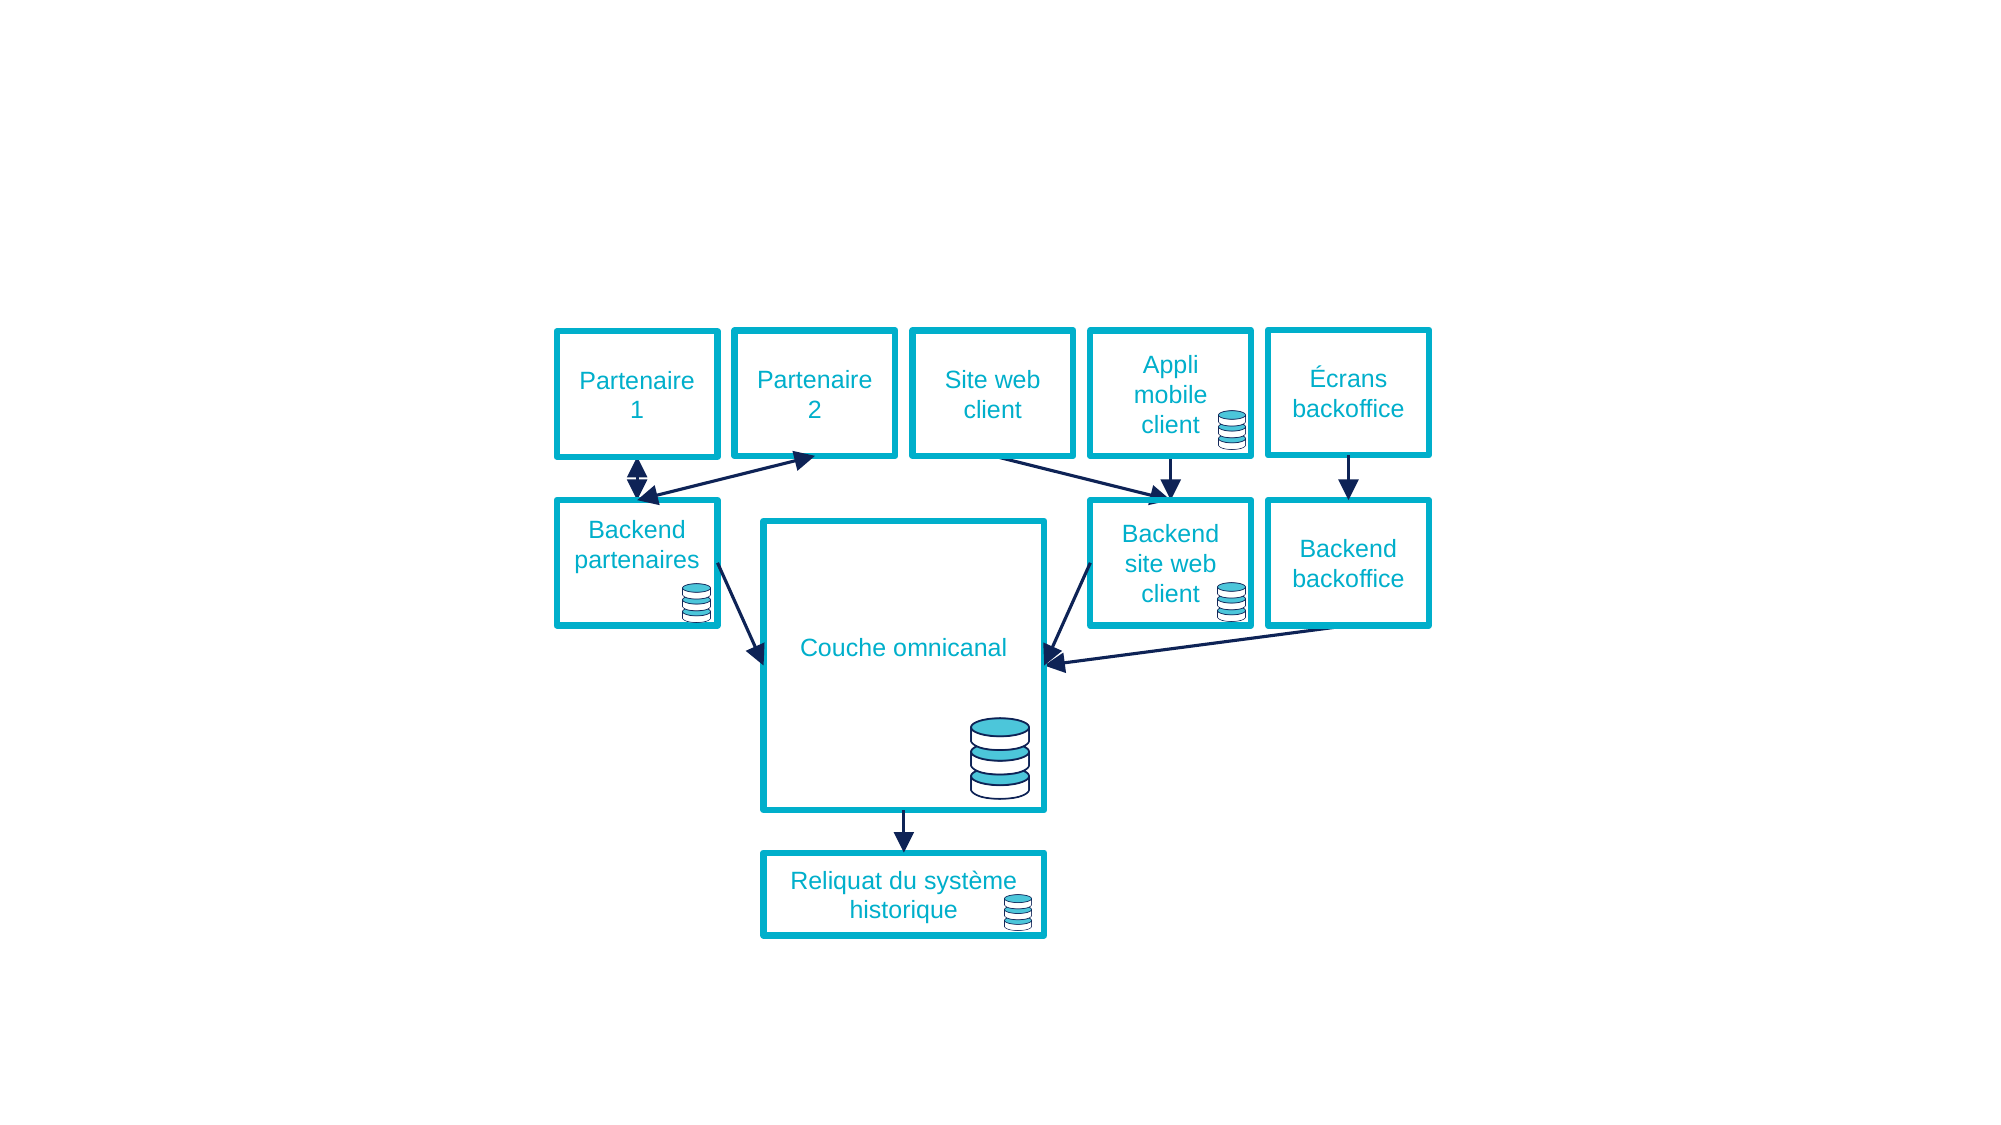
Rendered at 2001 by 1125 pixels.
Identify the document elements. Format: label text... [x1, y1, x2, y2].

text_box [636, 455, 816, 501]
text_box Couche omnicanal [763, 520, 1045, 811]
text_box Site web client [912, 330, 1074, 456]
text_box Partenaire 2 [734, 330, 896, 456]
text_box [992, 455, 1171, 501]
text_box Partenaire 1 [556, 331, 718, 457]
text_box Backend backoffice [1268, 500, 1429, 626]
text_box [1096, 625, 1349, 666]
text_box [556, 499, 718, 626]
picture [969, 717, 1031, 801]
text_box Appli mobile client [1090, 330, 1252, 456]
text_box Reliquat du système historique [763, 852, 1045, 936]
picture [1217, 409, 1247, 450]
text_box Écrans backoffice [1268, 329, 1429, 456]
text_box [1043, 562, 1091, 666]
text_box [1090, 499, 1252, 626]
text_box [717, 562, 764, 666]
picture [1004, 893, 1032, 931]
